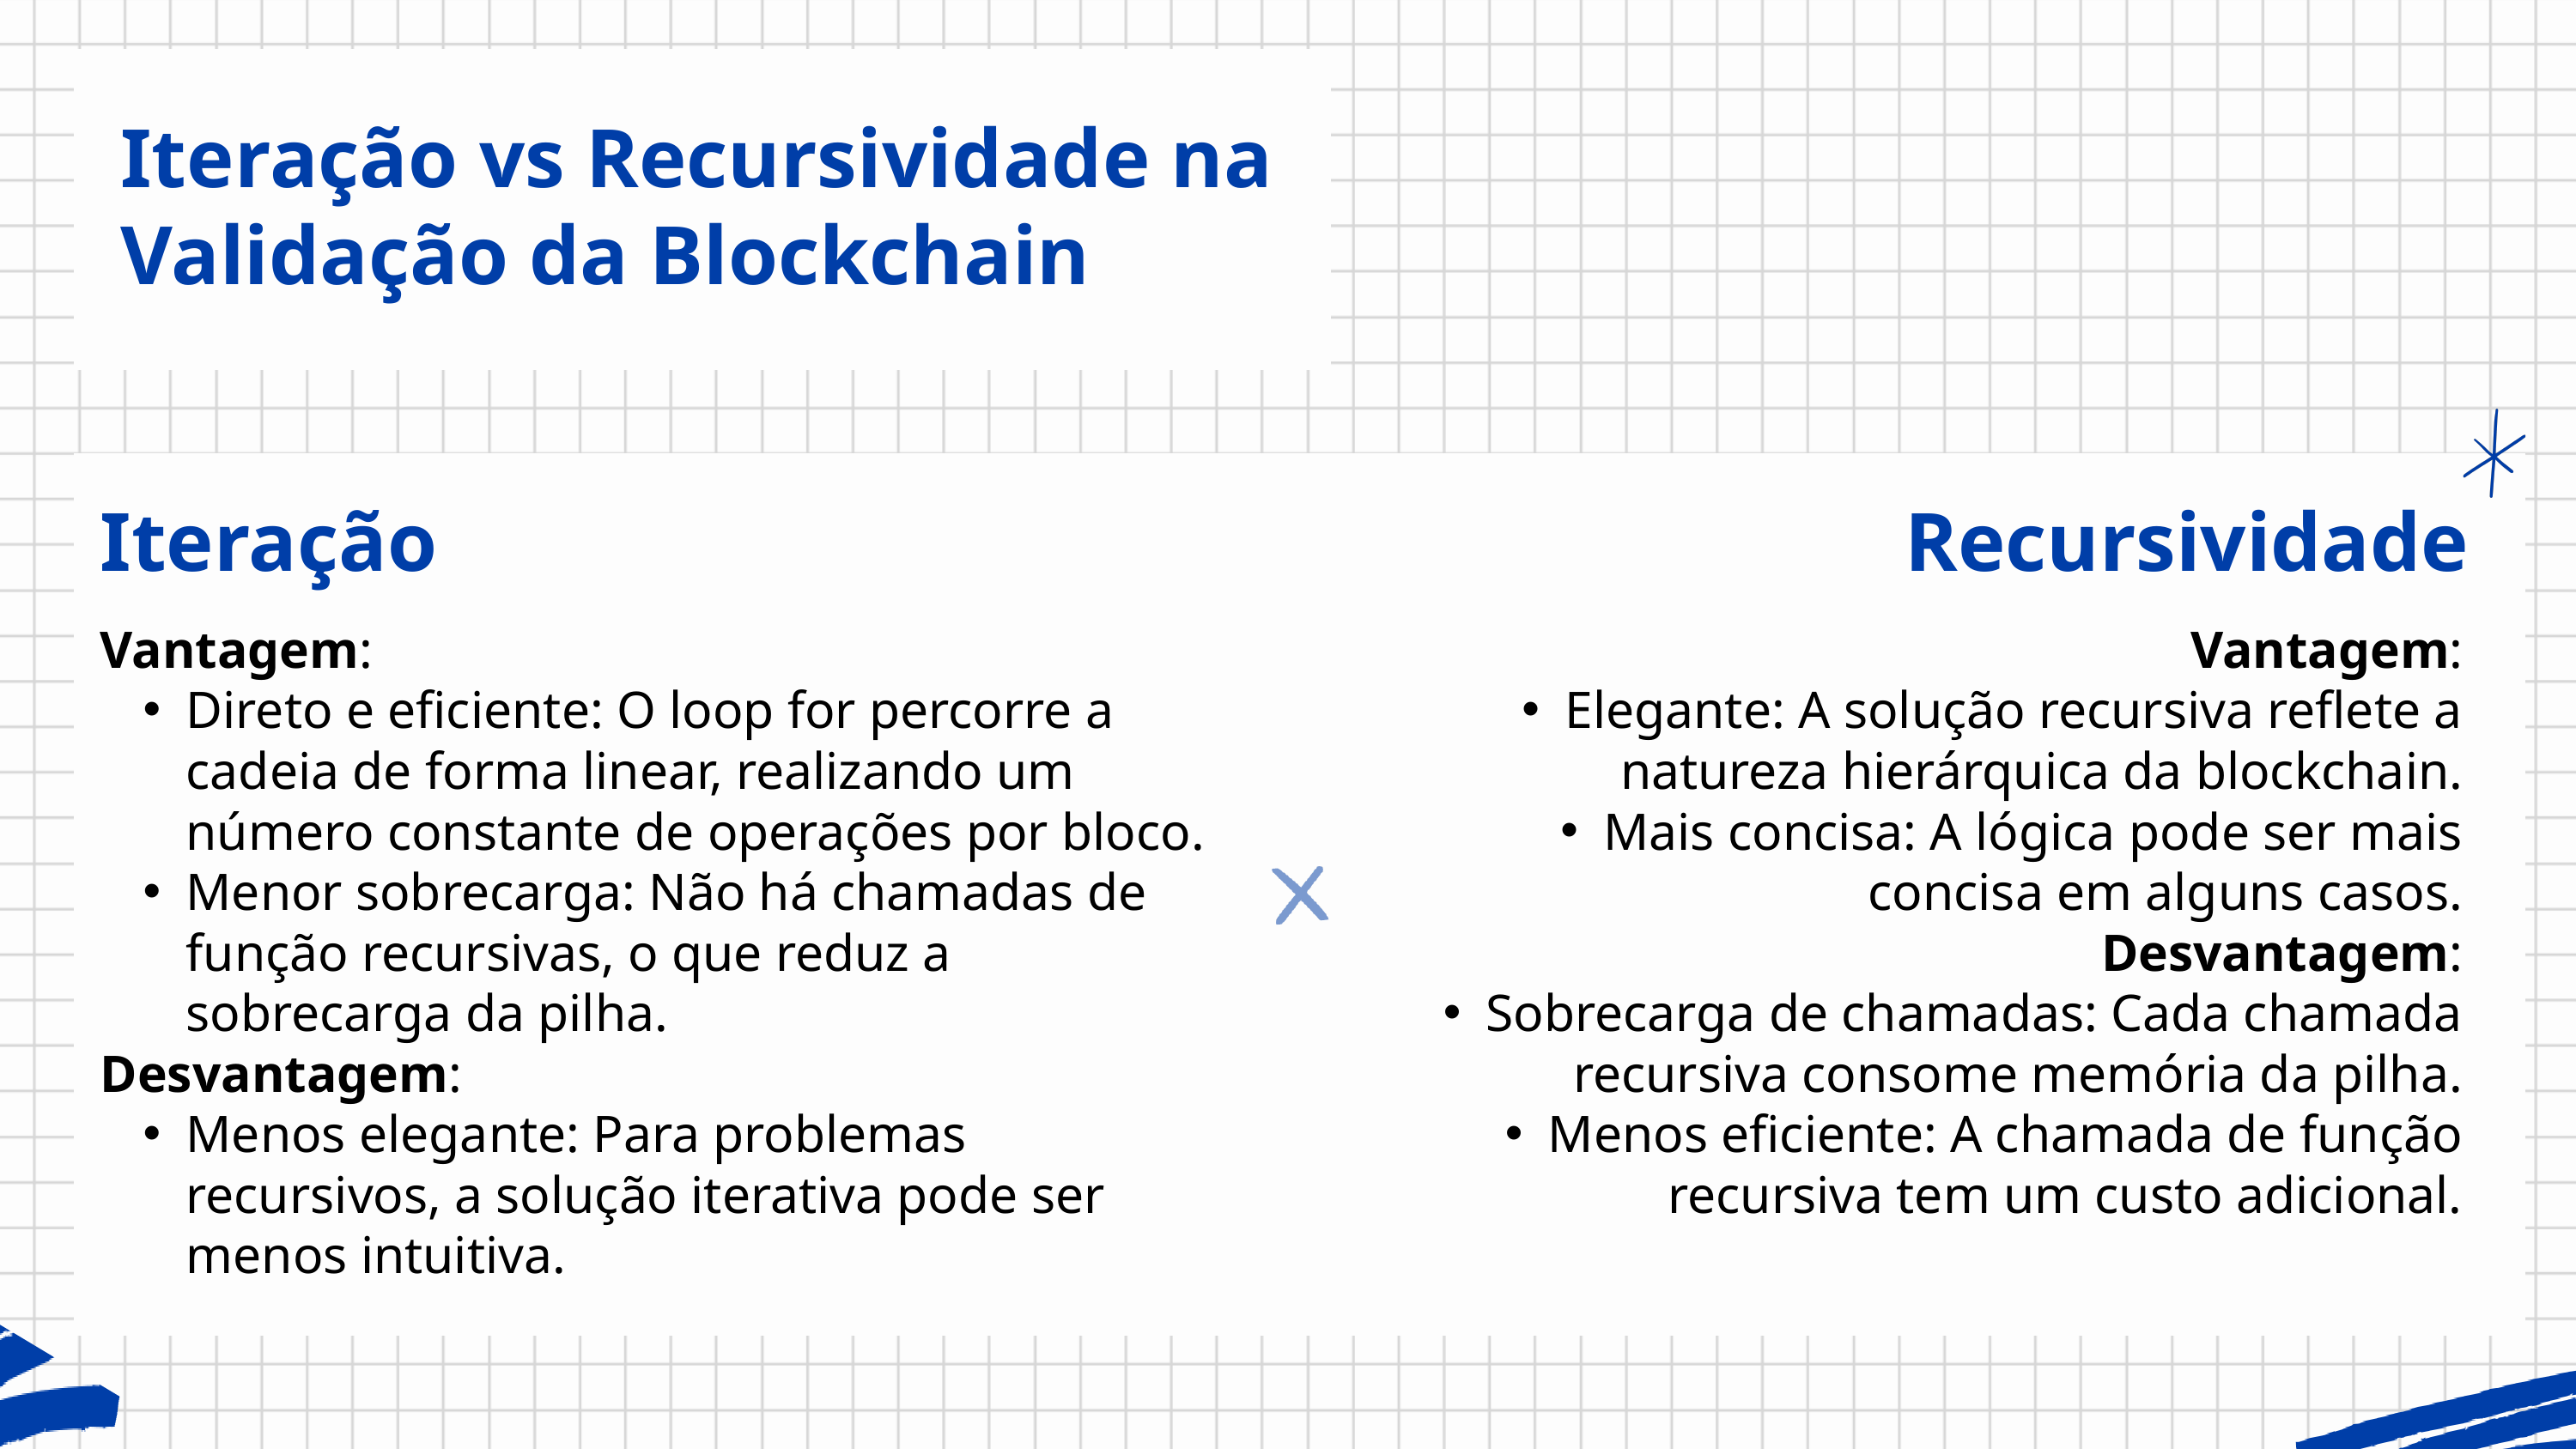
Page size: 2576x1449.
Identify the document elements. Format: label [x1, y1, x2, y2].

text_box [73, 452, 2526, 1336]
text_box [73, 48, 1332, 371]
text_box [0, 0, 2576, 1449]
text_box [2463, 409, 2526, 451]
text_box [2291, 1359, 2576, 1449]
text_box [0, 1325, 145, 1449]
